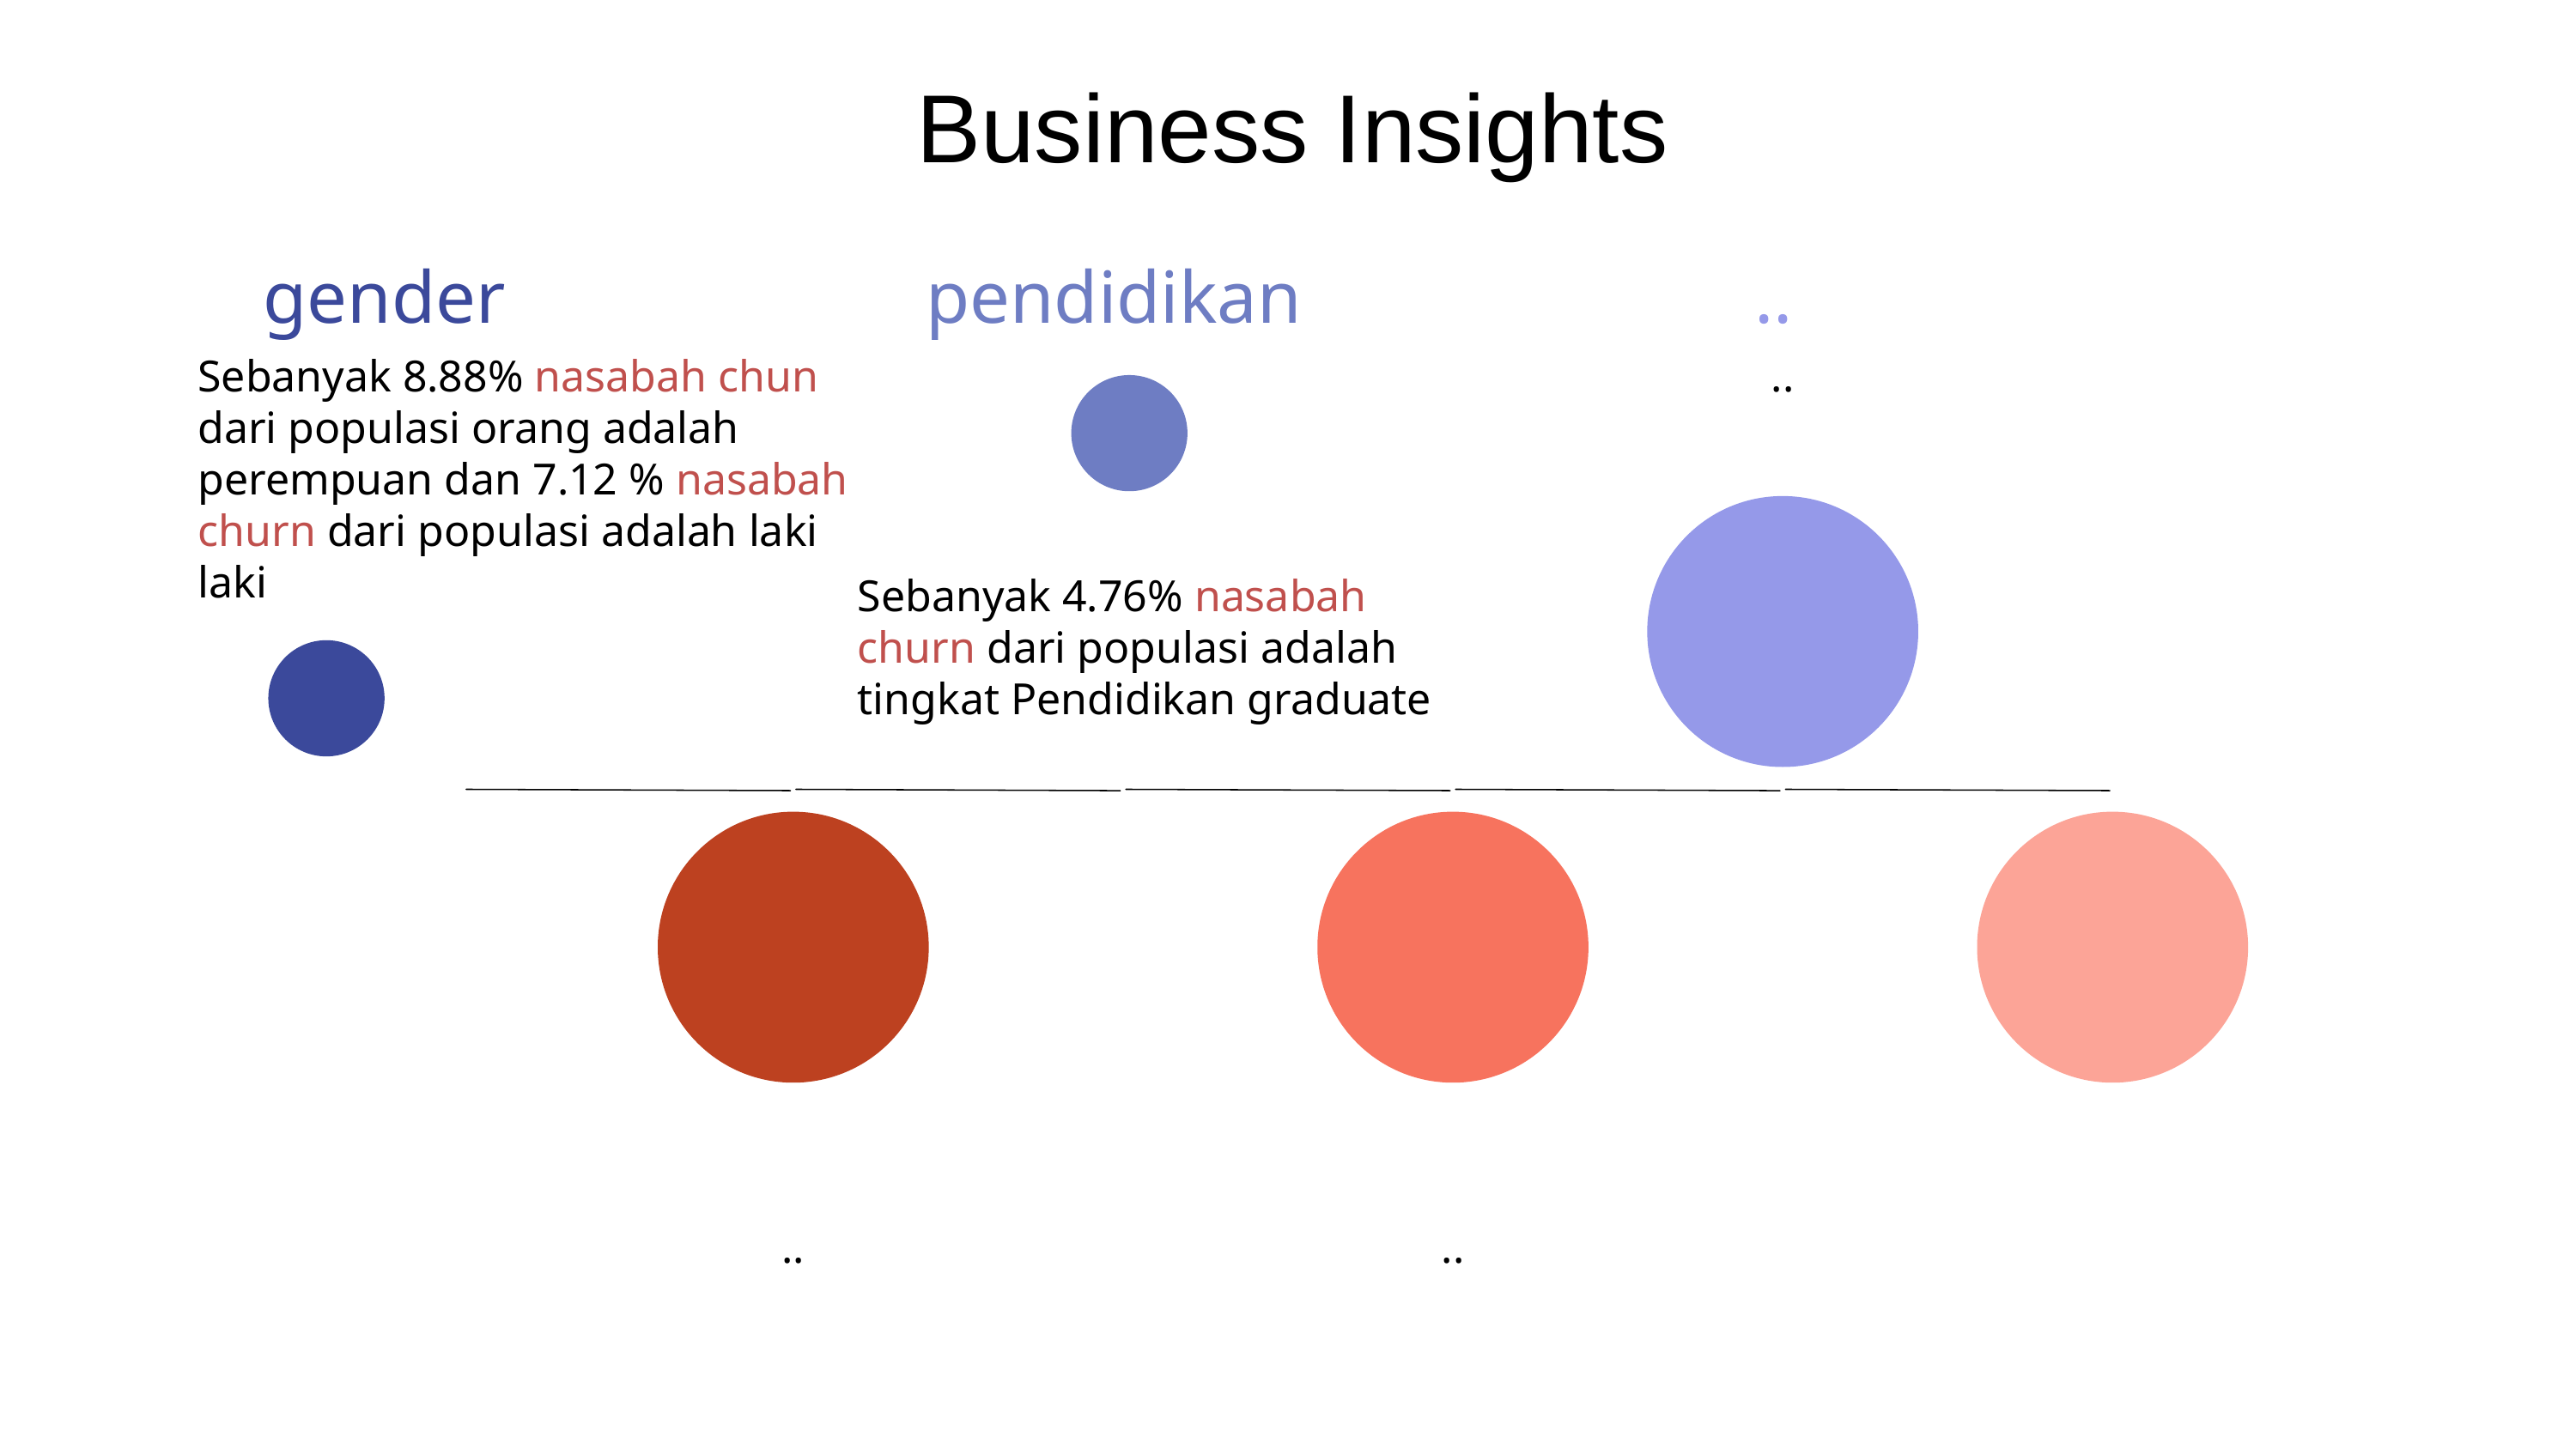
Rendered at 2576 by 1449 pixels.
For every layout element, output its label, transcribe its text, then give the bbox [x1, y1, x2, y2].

text_box .. [527, 1220, 1059, 1271]
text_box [268, 640, 386, 757]
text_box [1977, 811, 2249, 1083]
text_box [1071, 374, 1188, 492]
text_box Sebanyak 4.76% nasabah churn dari populasi adalah tingkat Pendidikan graduate [857, 568, 1473, 724]
text_box .. [1187, 1220, 1719, 1271]
text_box .. [1472, 252, 2093, 338]
text_box .. [1516, 349, 2049, 401]
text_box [657, 811, 929, 1083]
text_box Business Insights [144, 66, 2440, 183]
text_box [1647, 495, 1919, 767]
text_box Sebanyak 8.88% nasabah chun dari populasi orang adalah perempuan dan 7.12 % nasabah churn dari populasi adalah laki laki [197, 349, 858, 607]
text_box pendidikan [812, 252, 1434, 338]
text_box gender [74, 252, 696, 338]
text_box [1316, 811, 1589, 1083]
